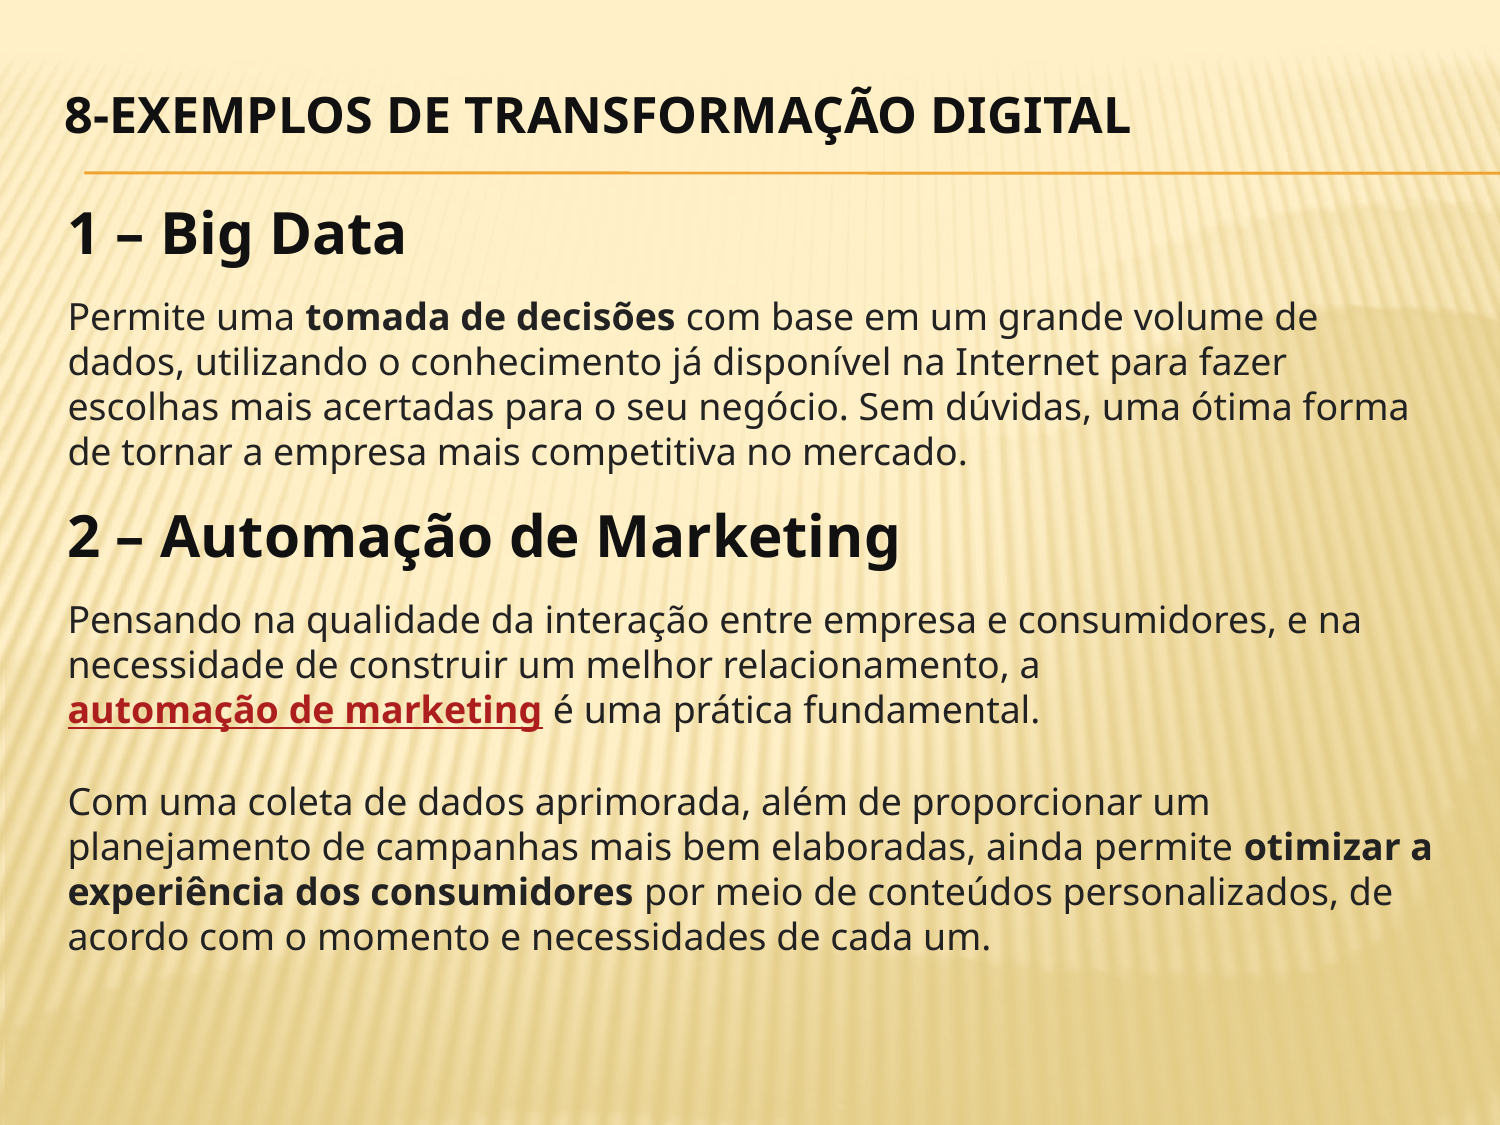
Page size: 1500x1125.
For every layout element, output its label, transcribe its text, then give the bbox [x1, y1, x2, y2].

title 8-Exemplos de Transformação Digital [50, 75, 1475, 213]
text_box 2 – Automação de Marketing Pensando na qualidade da interação entre empresa e consumidores, e na necessidade de construir um melhor relacionamento, a automação de marketing é uma prática fundamental. Com uma coleta de dados aprimorada, além de proporcionar um planejamento de campanhas mais bem elaboradas, ainda permite otimizar a experiência dos consumidores por meio de conteúdos personalizados, de acordo com o momento e necessidades de cada um. [52, 515, 1450, 966]
text_box 1 – Big Data Permite uma tomada de decisões com base em um grande volume de dados, utilizando o conhecimento já disponível na Internet para fazer escolhas mais acertadas para o seu negócio. Sem dúvidas, uma ótima forma de tornar a empresa mais competitiva no mercado. [52, 212, 1450, 481]
